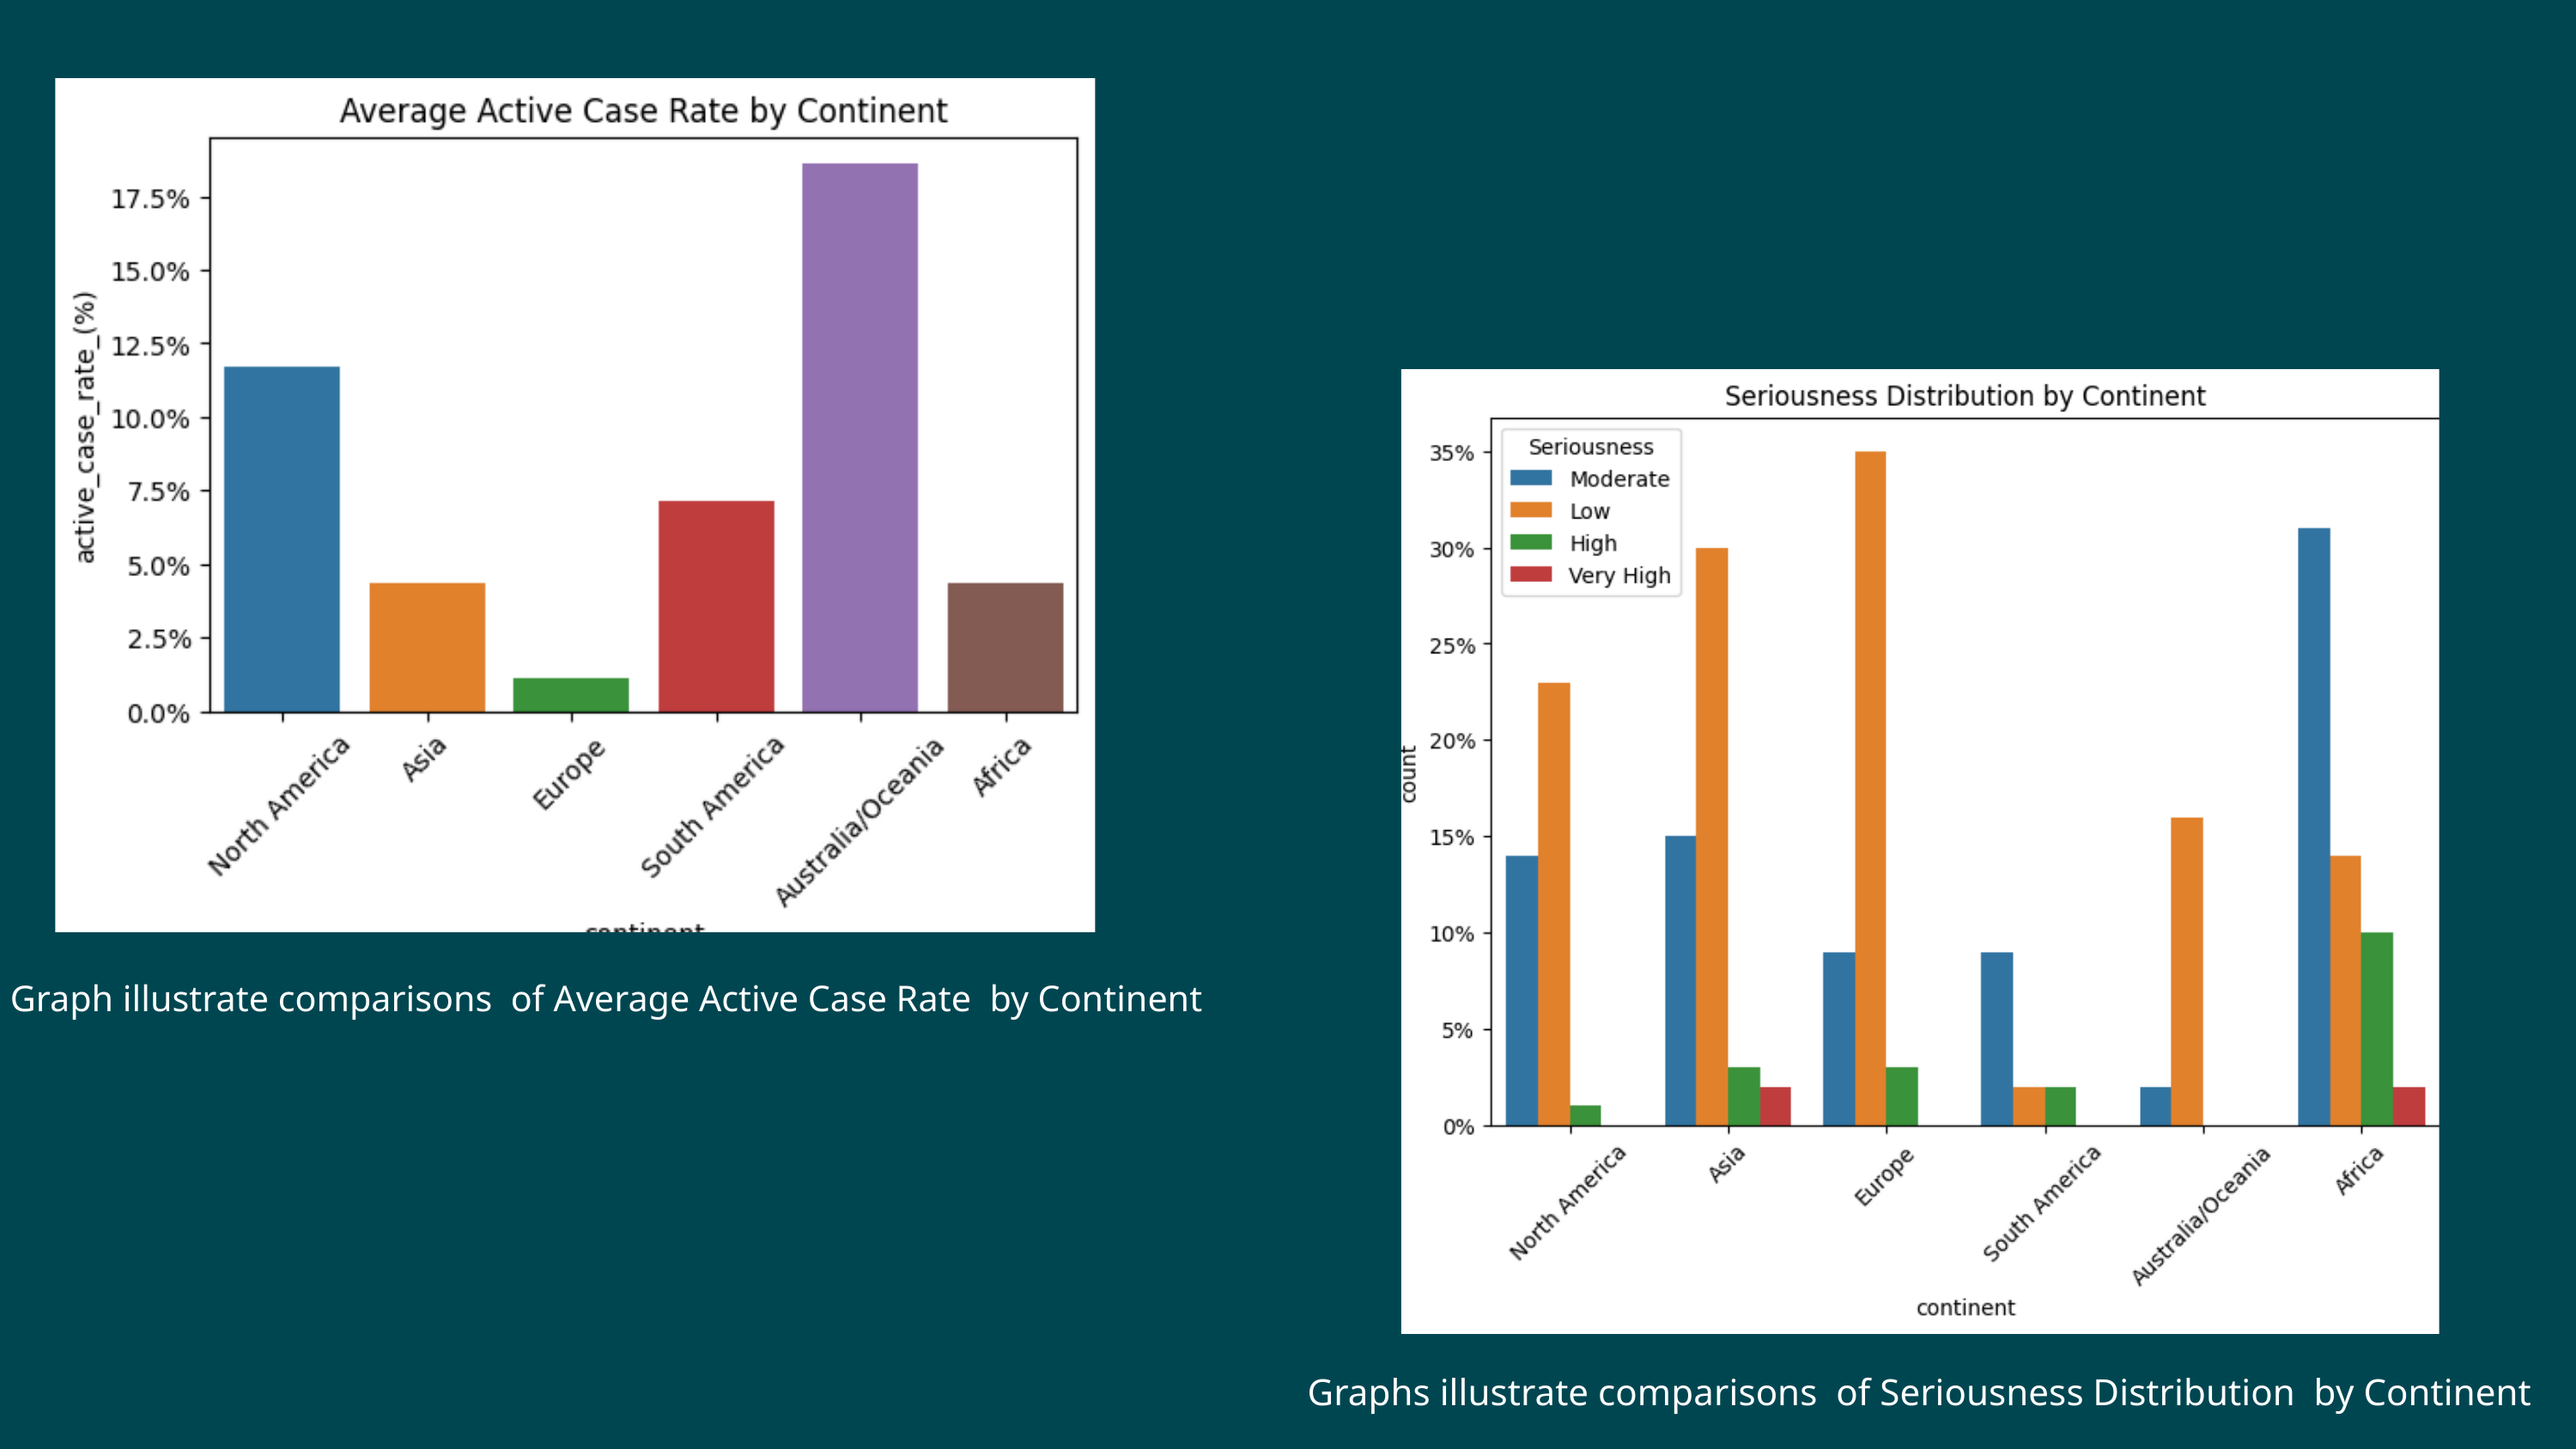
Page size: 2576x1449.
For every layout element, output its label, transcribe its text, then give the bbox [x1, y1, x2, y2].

text_box Graphs illustrate comparisons of Seriousness Distribution by Continent [1202, 1369, 2576, 1414]
text_box [1400, 369, 2439, 1335]
text_box Graph illustrate comparisons of Average Active Case Rate by Continent [0, 975, 1388, 1019]
text_box [55, 78, 1096, 932]
